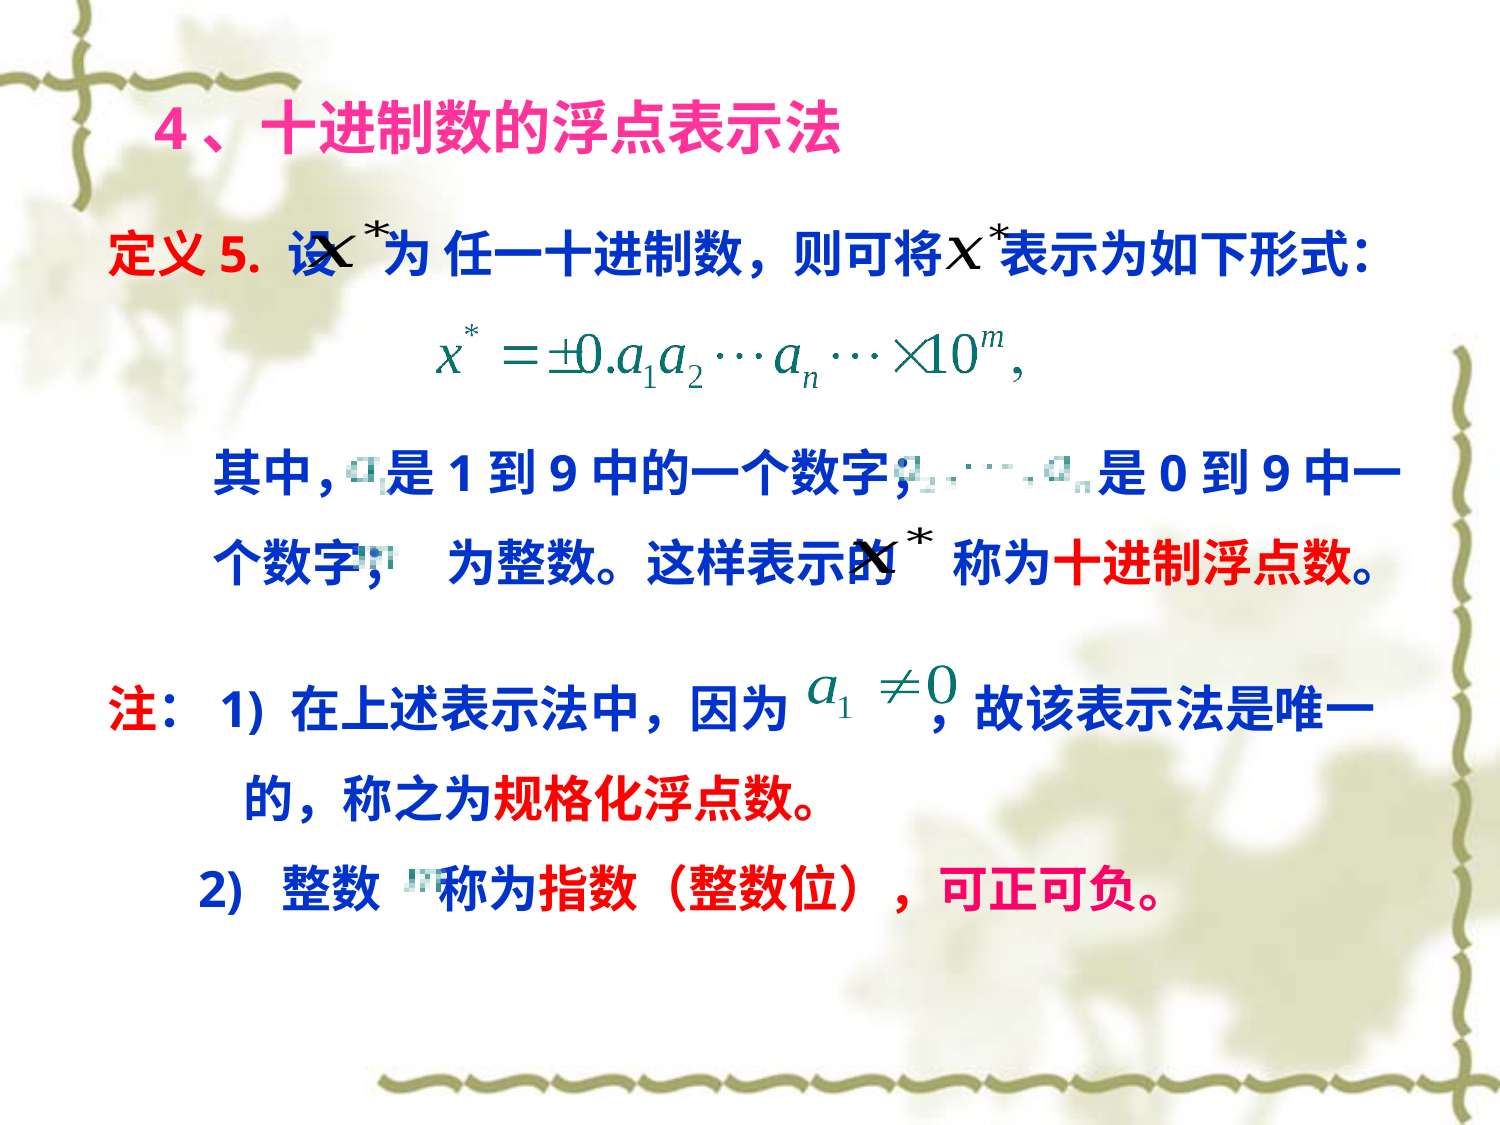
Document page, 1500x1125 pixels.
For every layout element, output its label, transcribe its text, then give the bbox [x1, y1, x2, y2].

text_box 4、十进制数的浮点表示法 [139, 84, 858, 169]
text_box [92, 189, 1450, 286]
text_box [92, 640, 1450, 918]
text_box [197, 362, 1451, 639]
picture [0, 0, 1500, 1125]
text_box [425, 309, 1034, 361]
